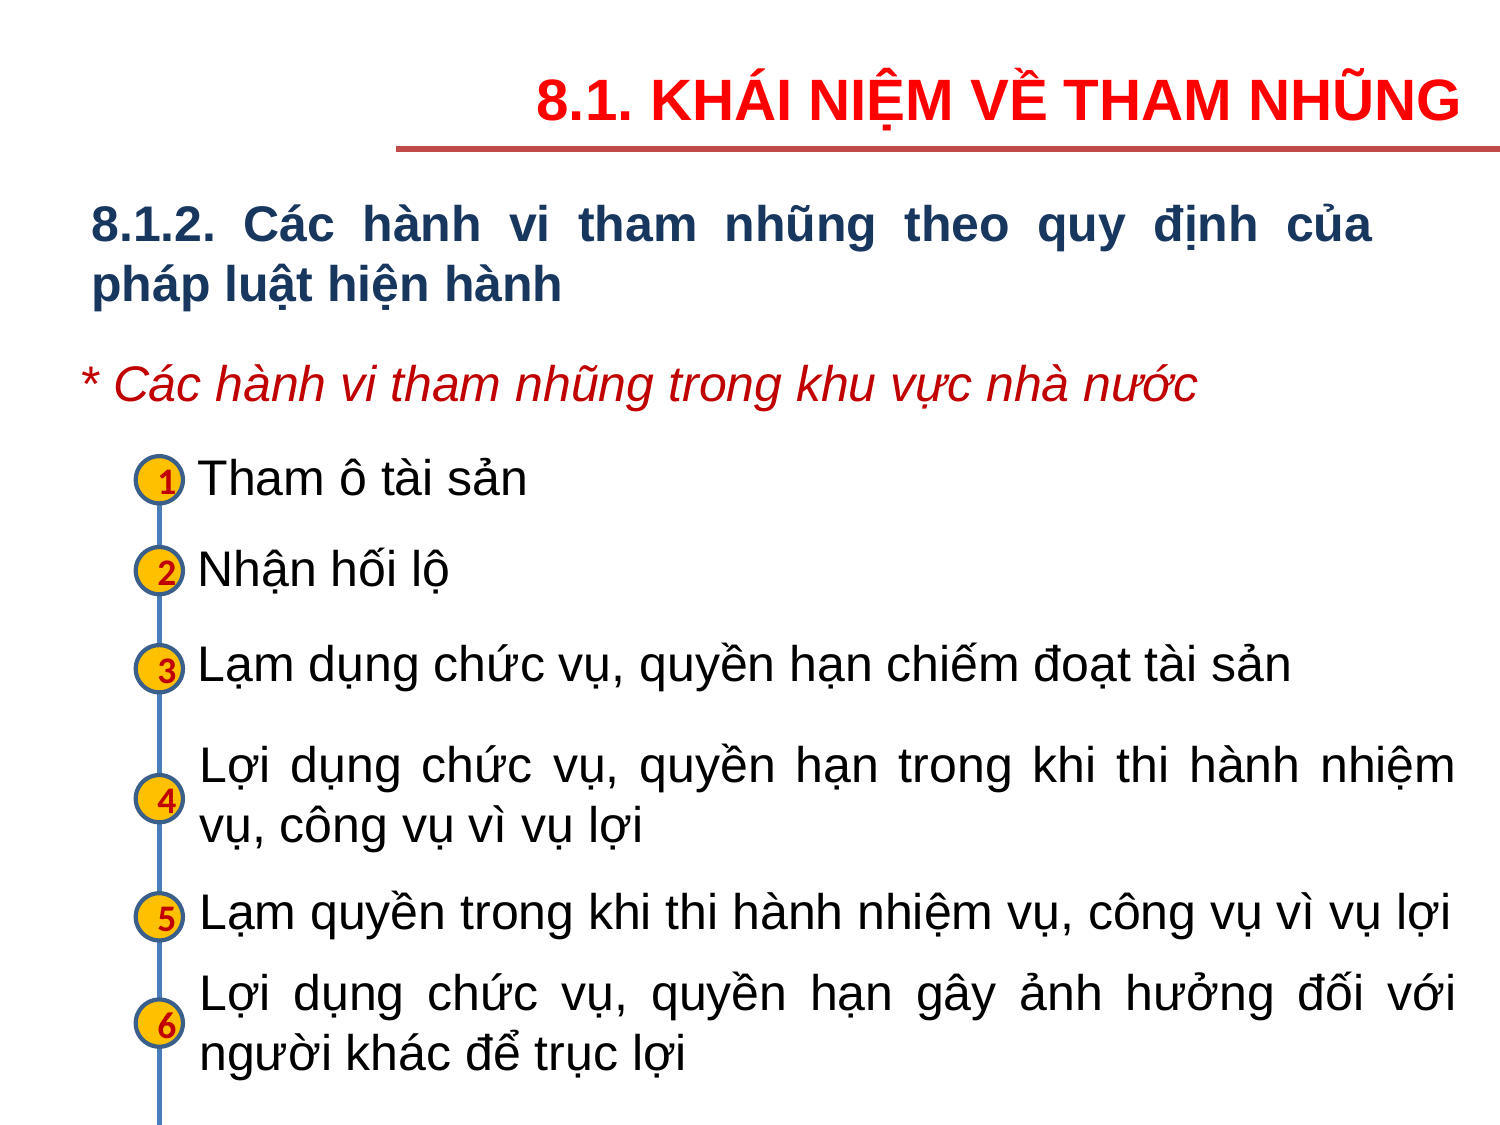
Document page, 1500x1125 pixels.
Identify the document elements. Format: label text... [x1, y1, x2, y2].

text_box Lạm quyền trong khi thi hành nhiệm vụ, công vụ vì vụ lợi [188, 872, 1500, 948]
text_box Lạm dụng chức vụ, quyền hạn chiếm đoạt tài sản [188, 624, 1450, 700]
text_box * Các hành vi tham nhũng trong khu vực nhà nước [64, 343, 1376, 419]
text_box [135, 455, 184, 1125]
text_box Lợi dụng chức vụ, quyền hạn trong khi thi hành nhiệm vụ, công vụ vì vụ lợi [188, 725, 1472, 860]
text_box Tham ô tài sản [182, 437, 799, 513]
text_box 8.1. KHÁI NIỆM VỀ THAM NHŨNG [521, 54, 1477, 140]
text_box 8.1.2. Các hành vi tham nhũng theo quy định của pháp luật hiện hành [76, 184, 1388, 320]
text_box Nhận hối lộ [188, 529, 667, 604]
text_box Lợi dụng chức vụ, quyền hạn gây ảnh hưởng đối với người khác để trục lợi [188, 953, 1472, 1088]
